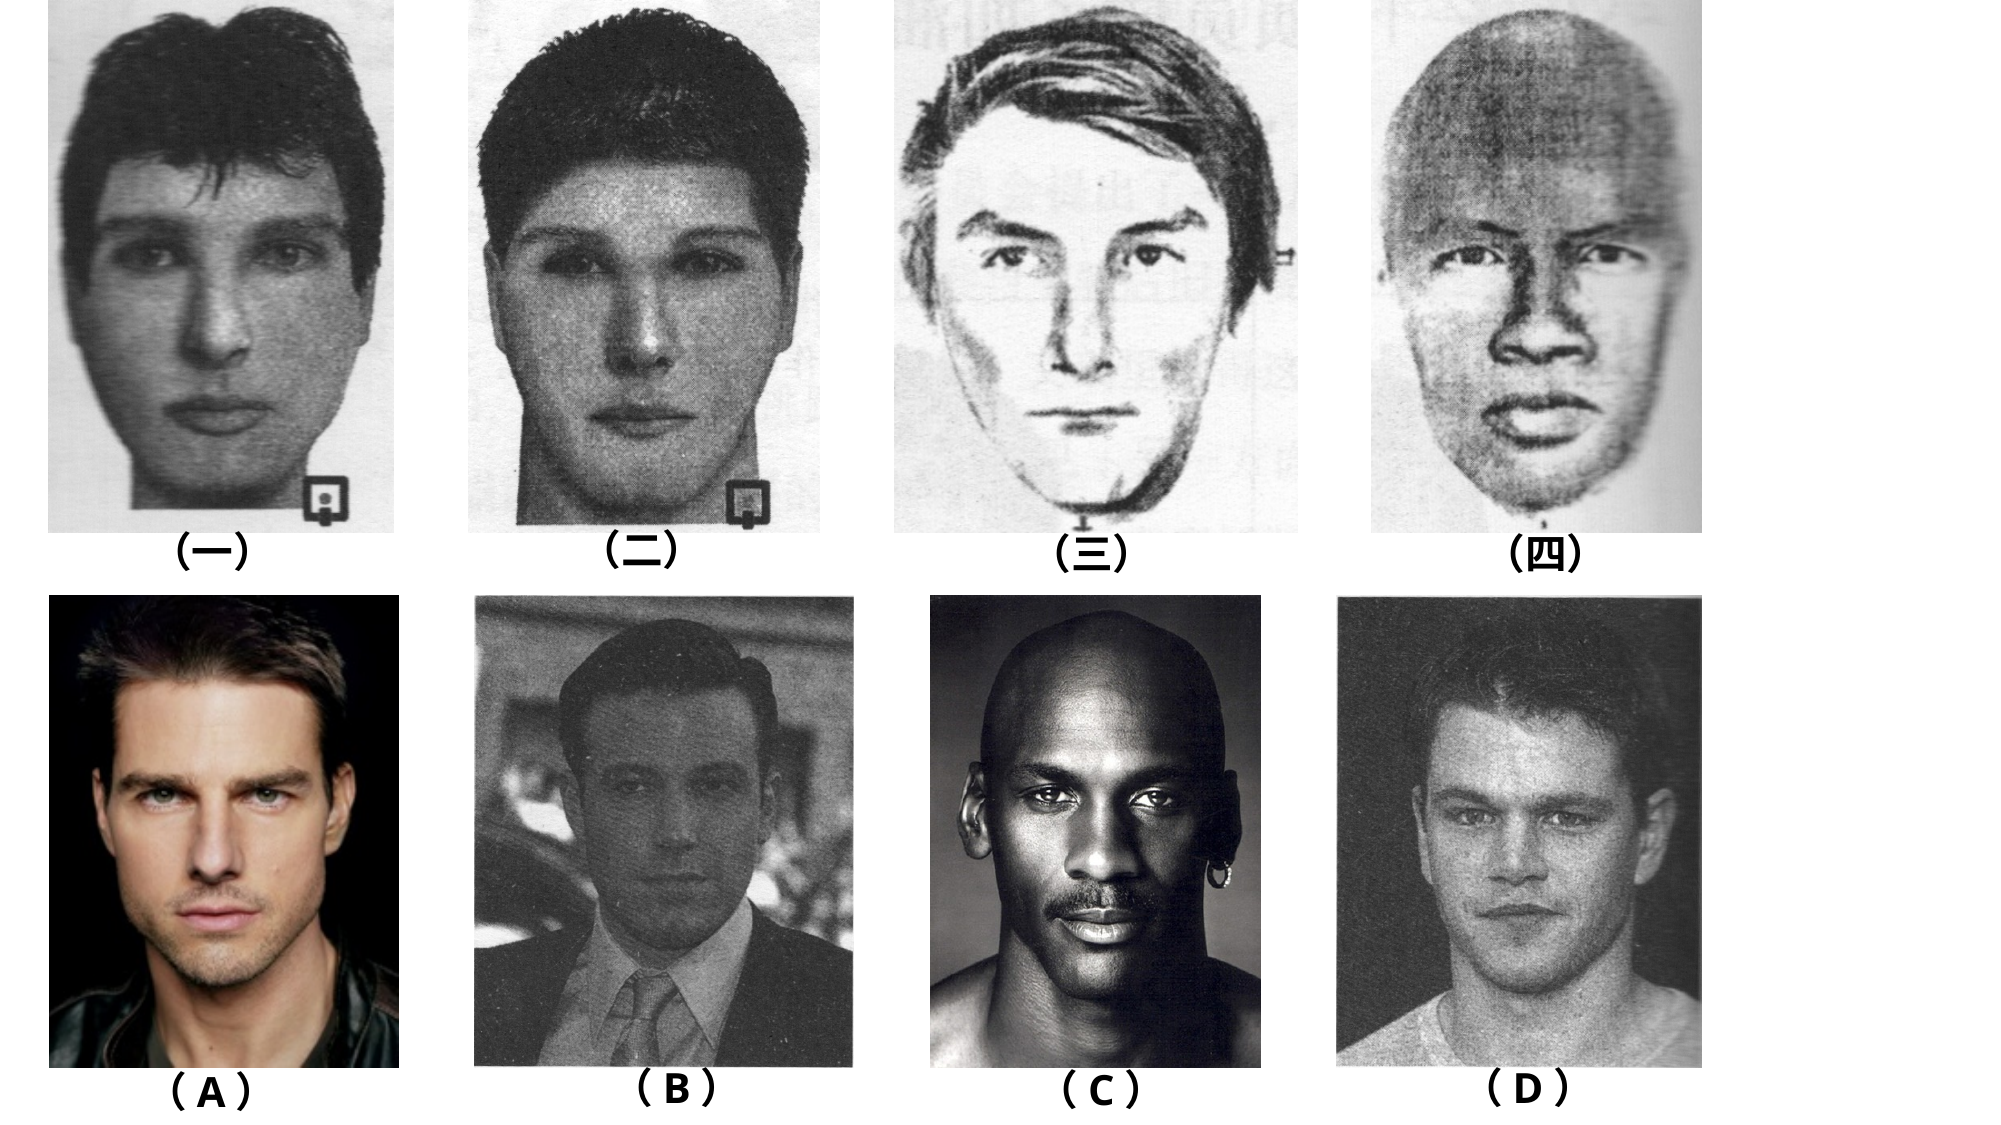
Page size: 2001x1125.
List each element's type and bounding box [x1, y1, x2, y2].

text_box [48, 0, 1702, 1124]
